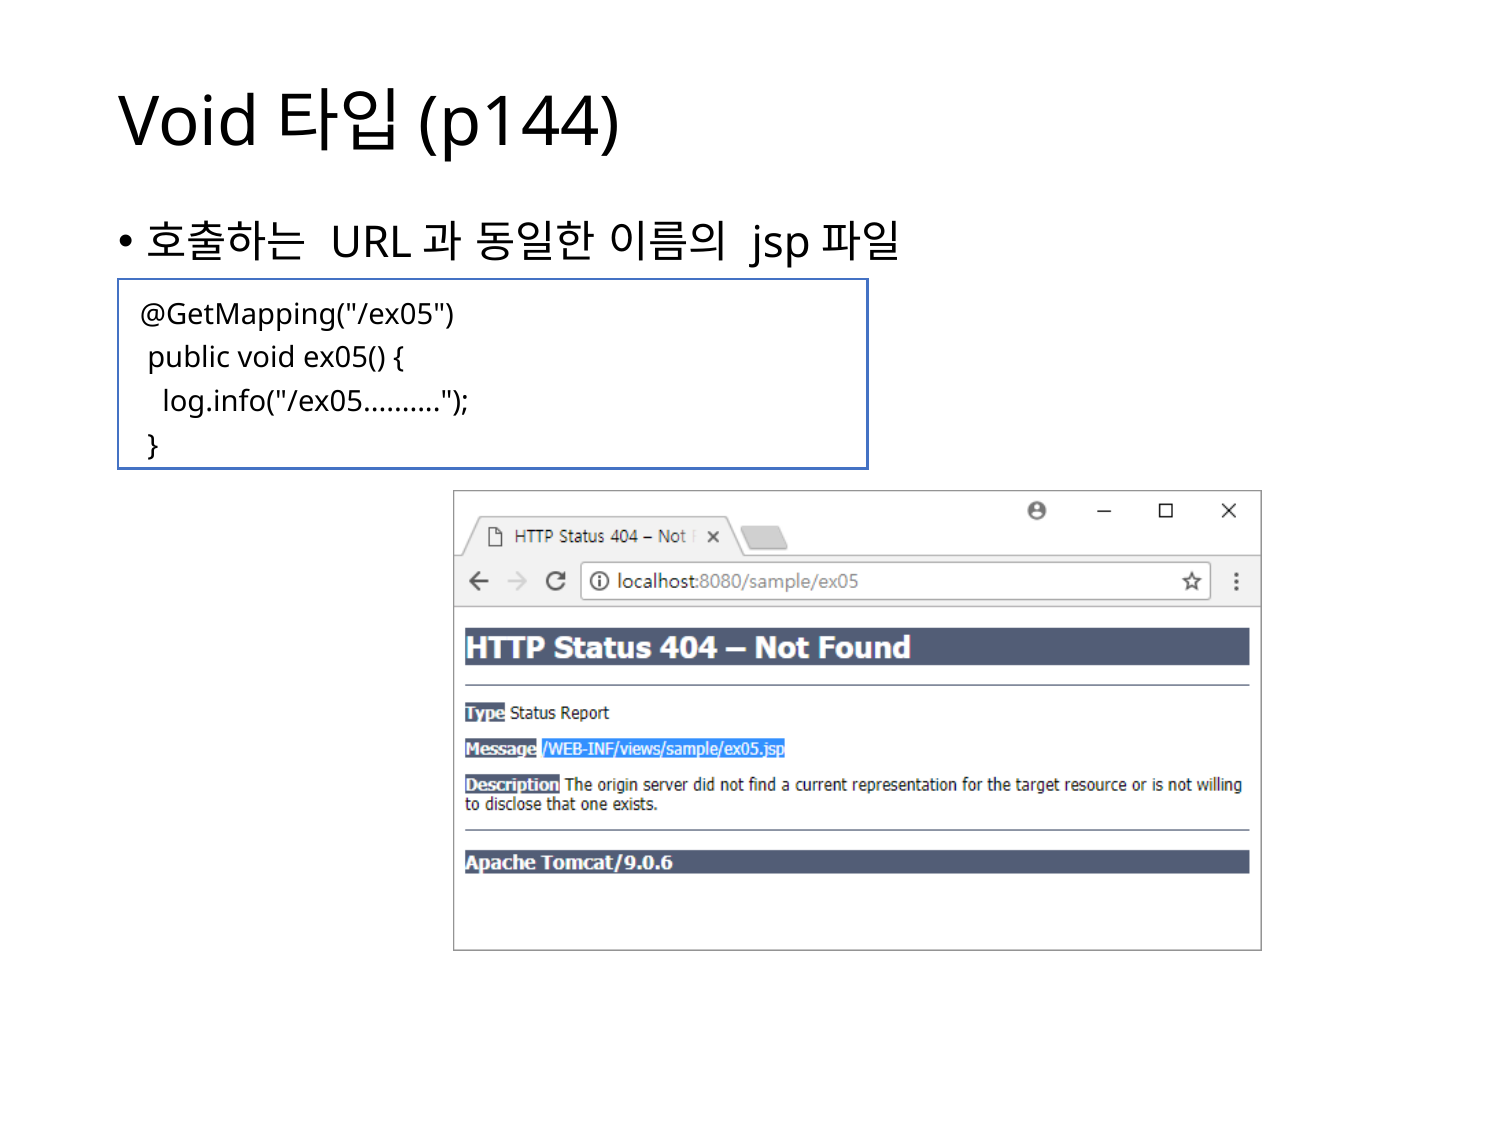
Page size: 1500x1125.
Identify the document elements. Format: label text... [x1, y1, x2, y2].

list 호출하는 URL과 동일한 이름의 jsp파일 [103, 212, 1397, 1018]
text_box @GetMapping("/ex05") public void ex05() { log.info("/ex05.........."); } [117, 278, 869, 470]
picture [452, 490, 1262, 951]
title Void타입(p144) [103, 59, 1397, 188]
